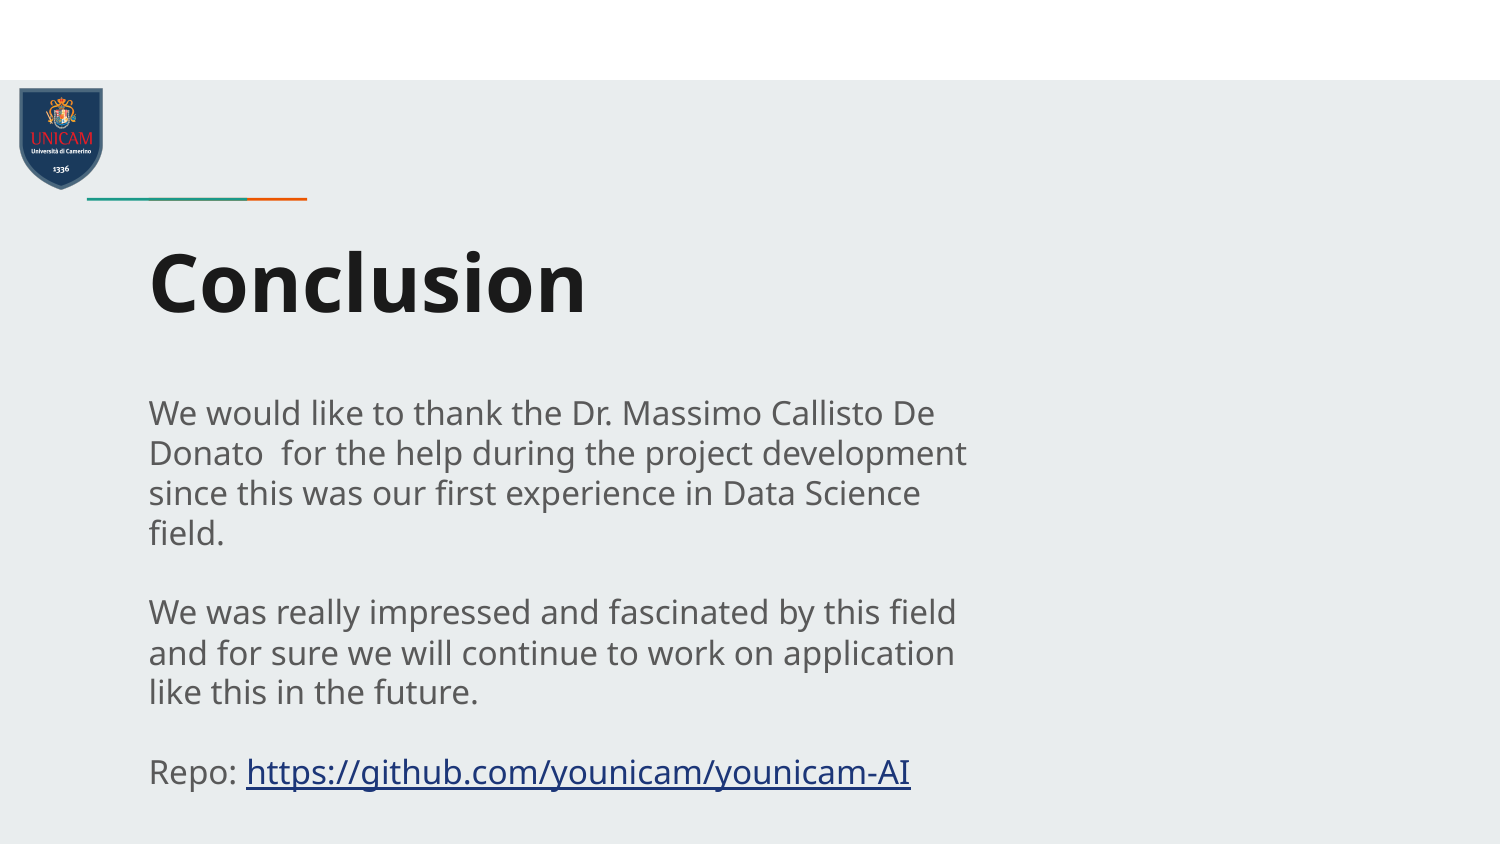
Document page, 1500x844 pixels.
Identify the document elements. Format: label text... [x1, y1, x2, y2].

subtitle We would like to thank the Dr. Massimo Callisto De Donato for the help during the project development since this was our first experience in Data Science field. We was really impressed and fascinated by this field and for sure we will continue to work on application like this in the future. Repo: https://github.com/younicam/younicam-AI [133, 377, 1022, 829]
picture [19, 87, 103, 190]
title Conclusion [133, 216, 1277, 344]
